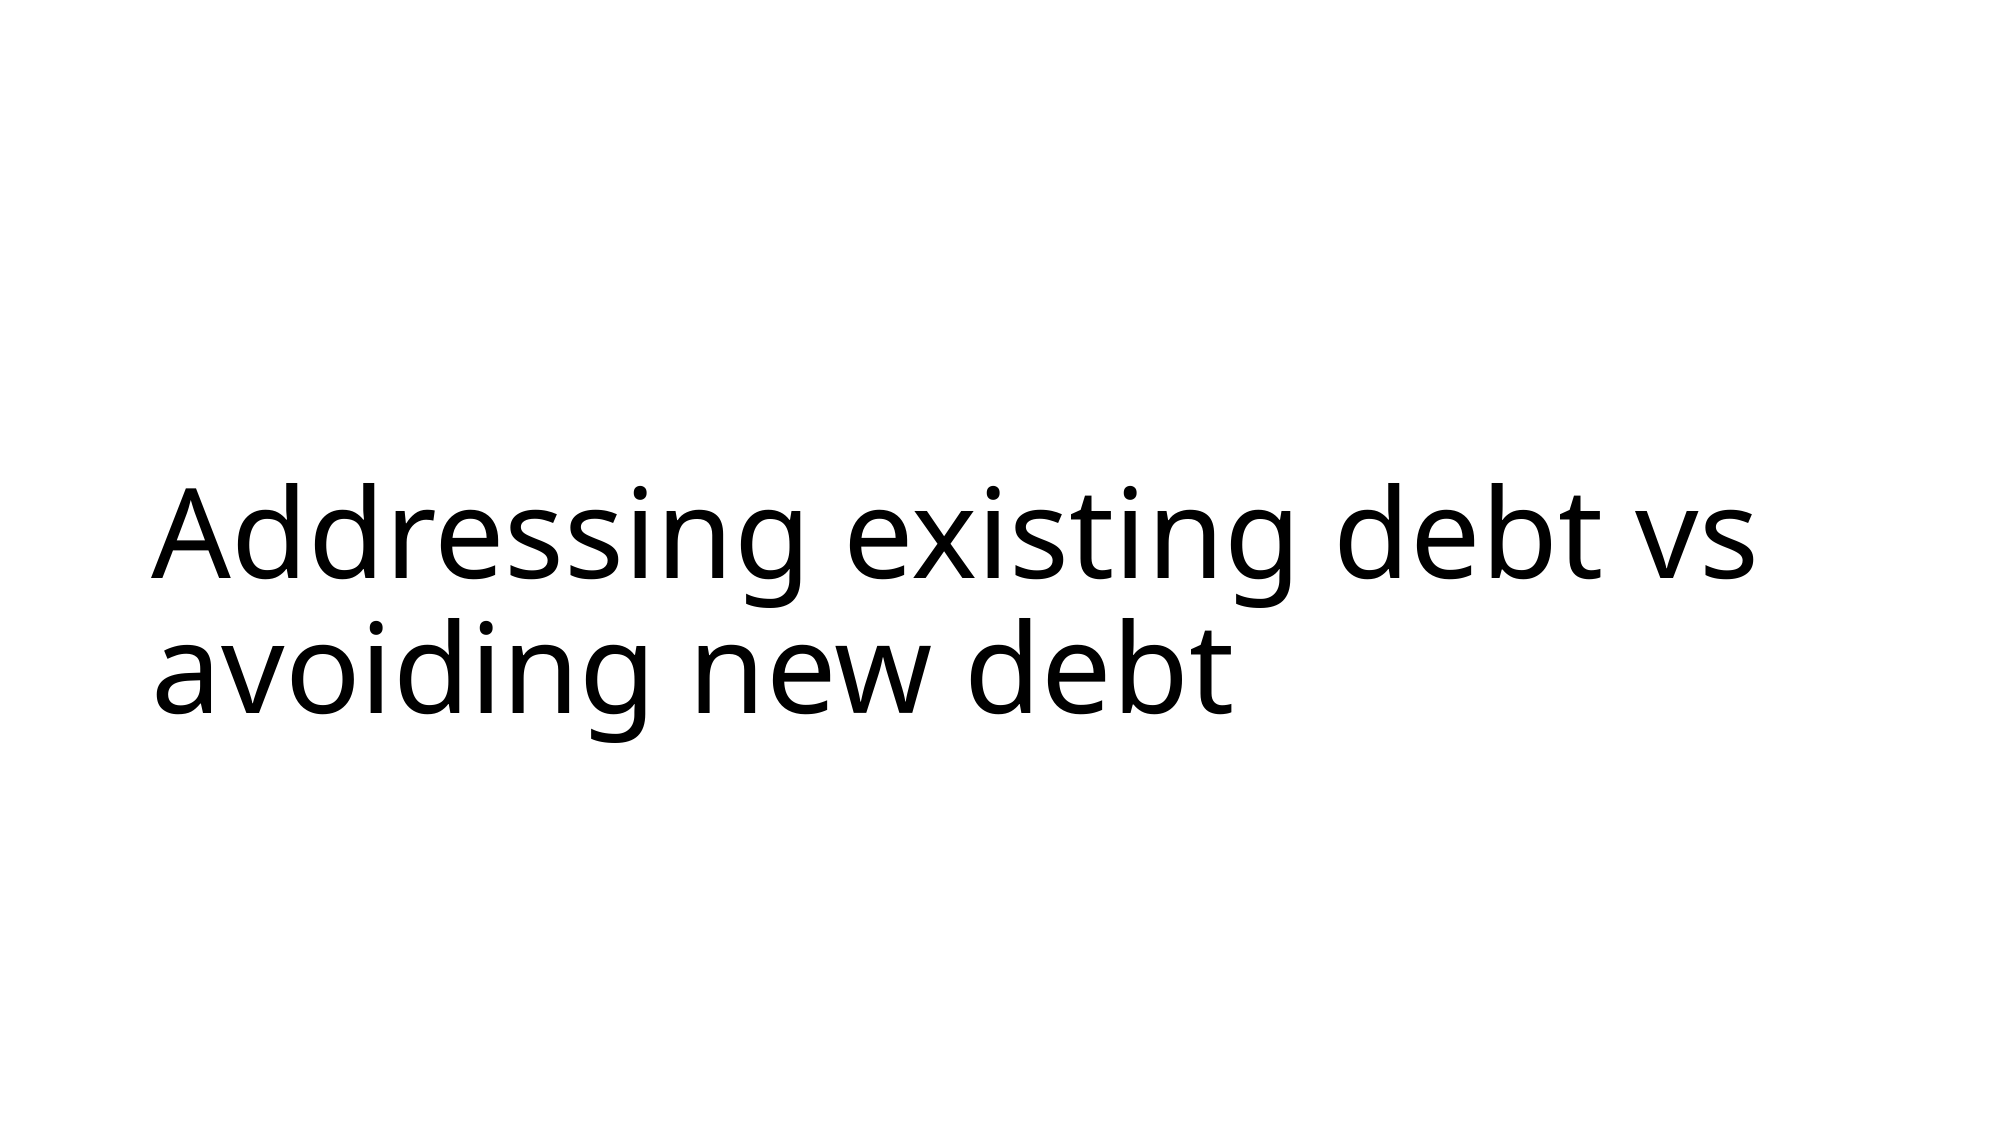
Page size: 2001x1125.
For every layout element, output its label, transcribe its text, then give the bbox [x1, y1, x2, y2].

title Addressing existing debt vs avoiding new debt [136, 280, 1862, 749]
